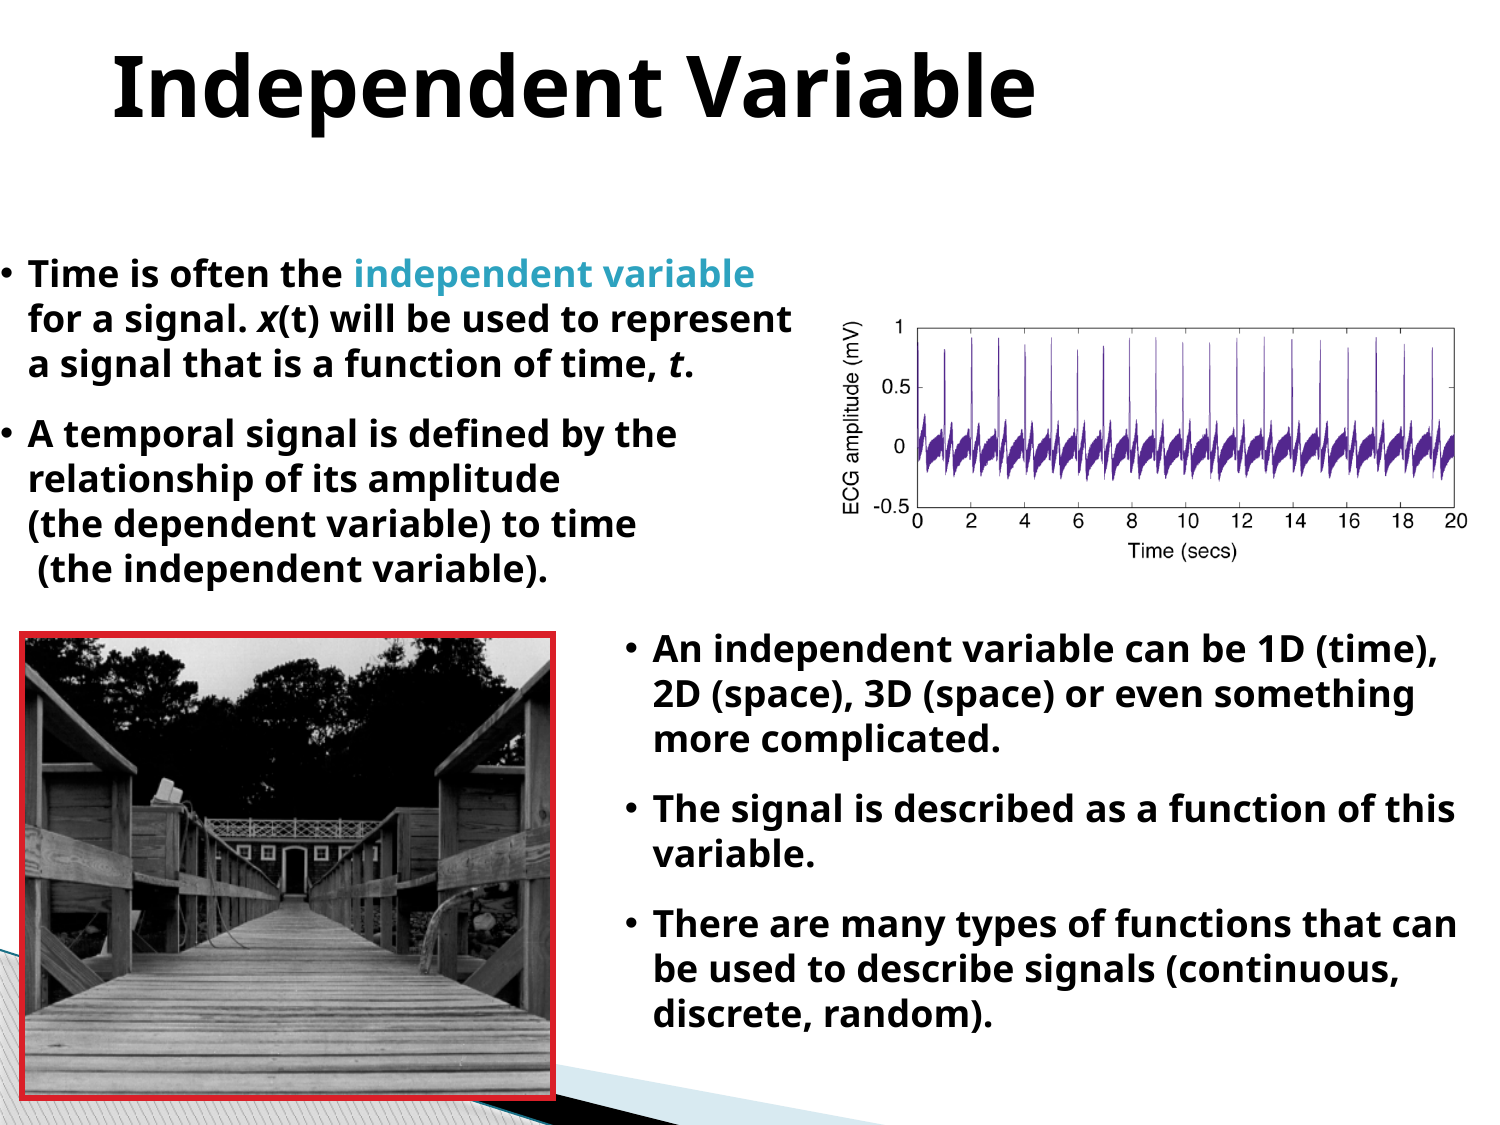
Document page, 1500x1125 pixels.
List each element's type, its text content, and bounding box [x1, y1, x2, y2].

title Independent Variable [75, 24, 1425, 175]
picture [837, 312, 1469, 567]
text_box An independent variable can be 1D (time), 2D (space), 3D (space) or even something more complicated. The signal is described as a function of this variable. There are many types of functions that can be used to describe signals (continuous, discrete, random). [624, 624, 1500, 1035]
text_box Time is often the independent variable for a signal. x(t) will be used to represent a signal that is a function of time, t. A temporal signal is defined by the relationship of its amplitude (the dependent variable) to time (the independent variable). [0, 249, 825, 591]
picture [24, 637, 551, 1096]
